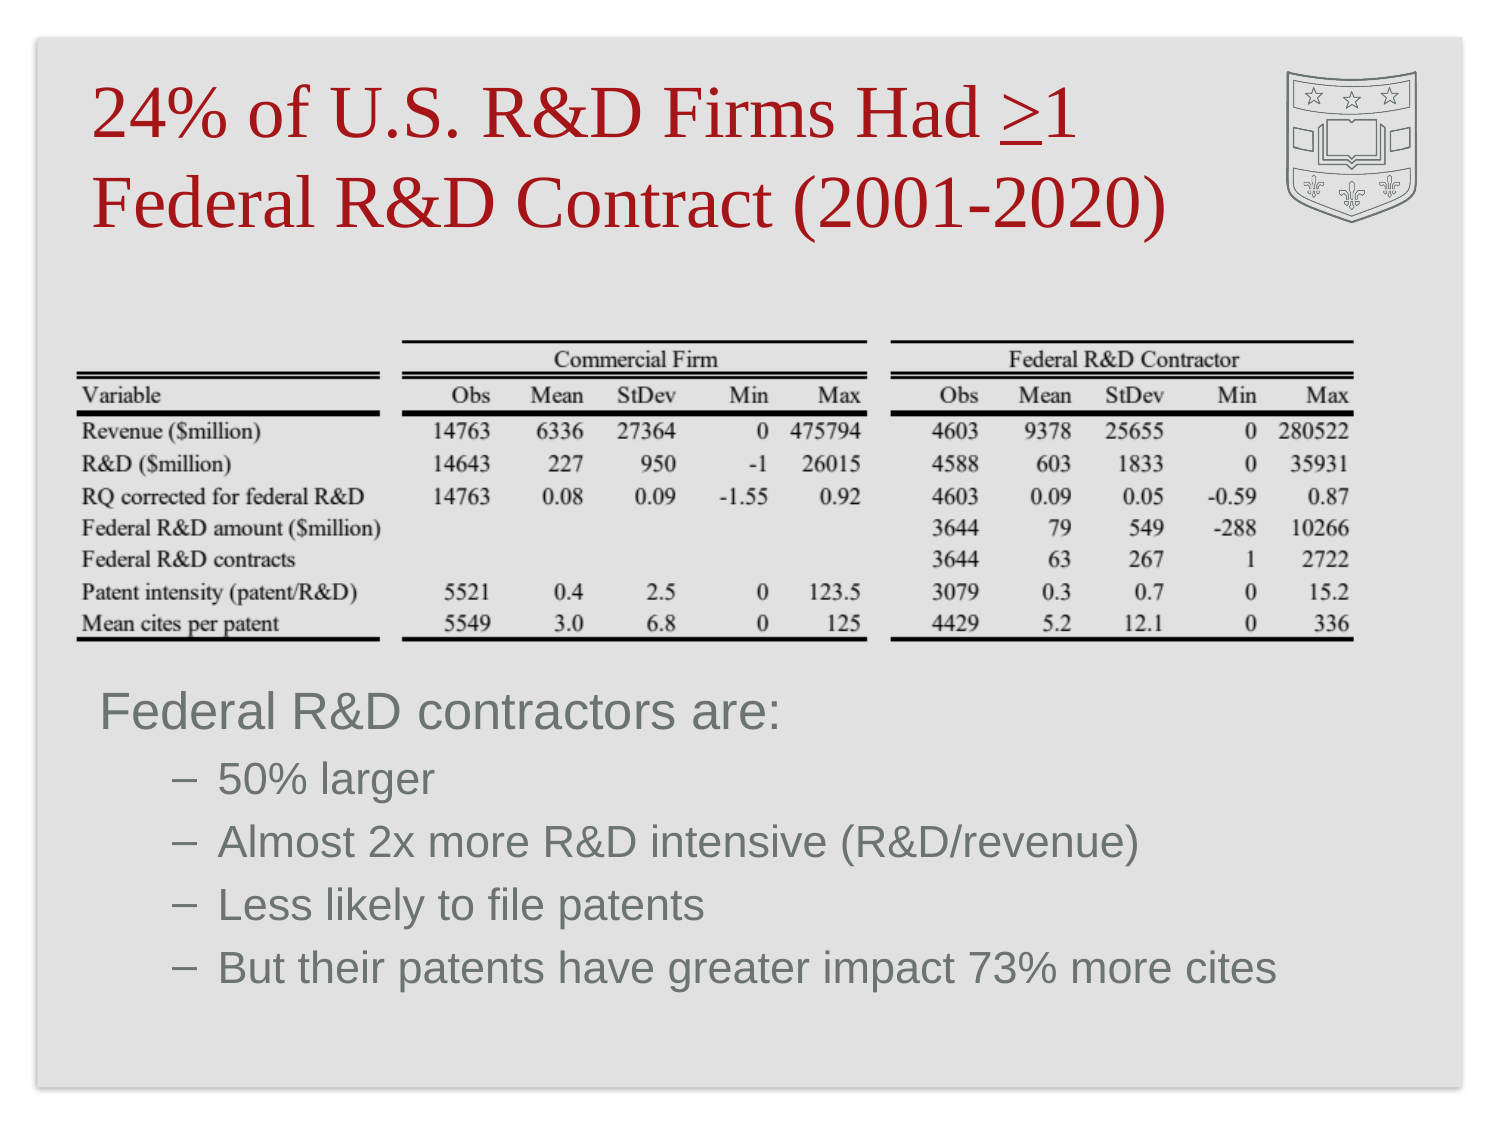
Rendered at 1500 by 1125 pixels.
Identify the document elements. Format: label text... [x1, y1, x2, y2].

list Federal R&D contractors are: 50% larger Almost 2x more R&D intensive (R&D/revenue) Less likely to file patents But their patents have greater impact 73% more cites [84, 670, 1416, 1006]
picture [76, 339, 1354, 671]
picture [1286, 71, 1417, 223]
title 24% of U.S. R&D Firms Had >1 Federal R&D Contract (2001-2020) [76, 71, 1264, 233]
